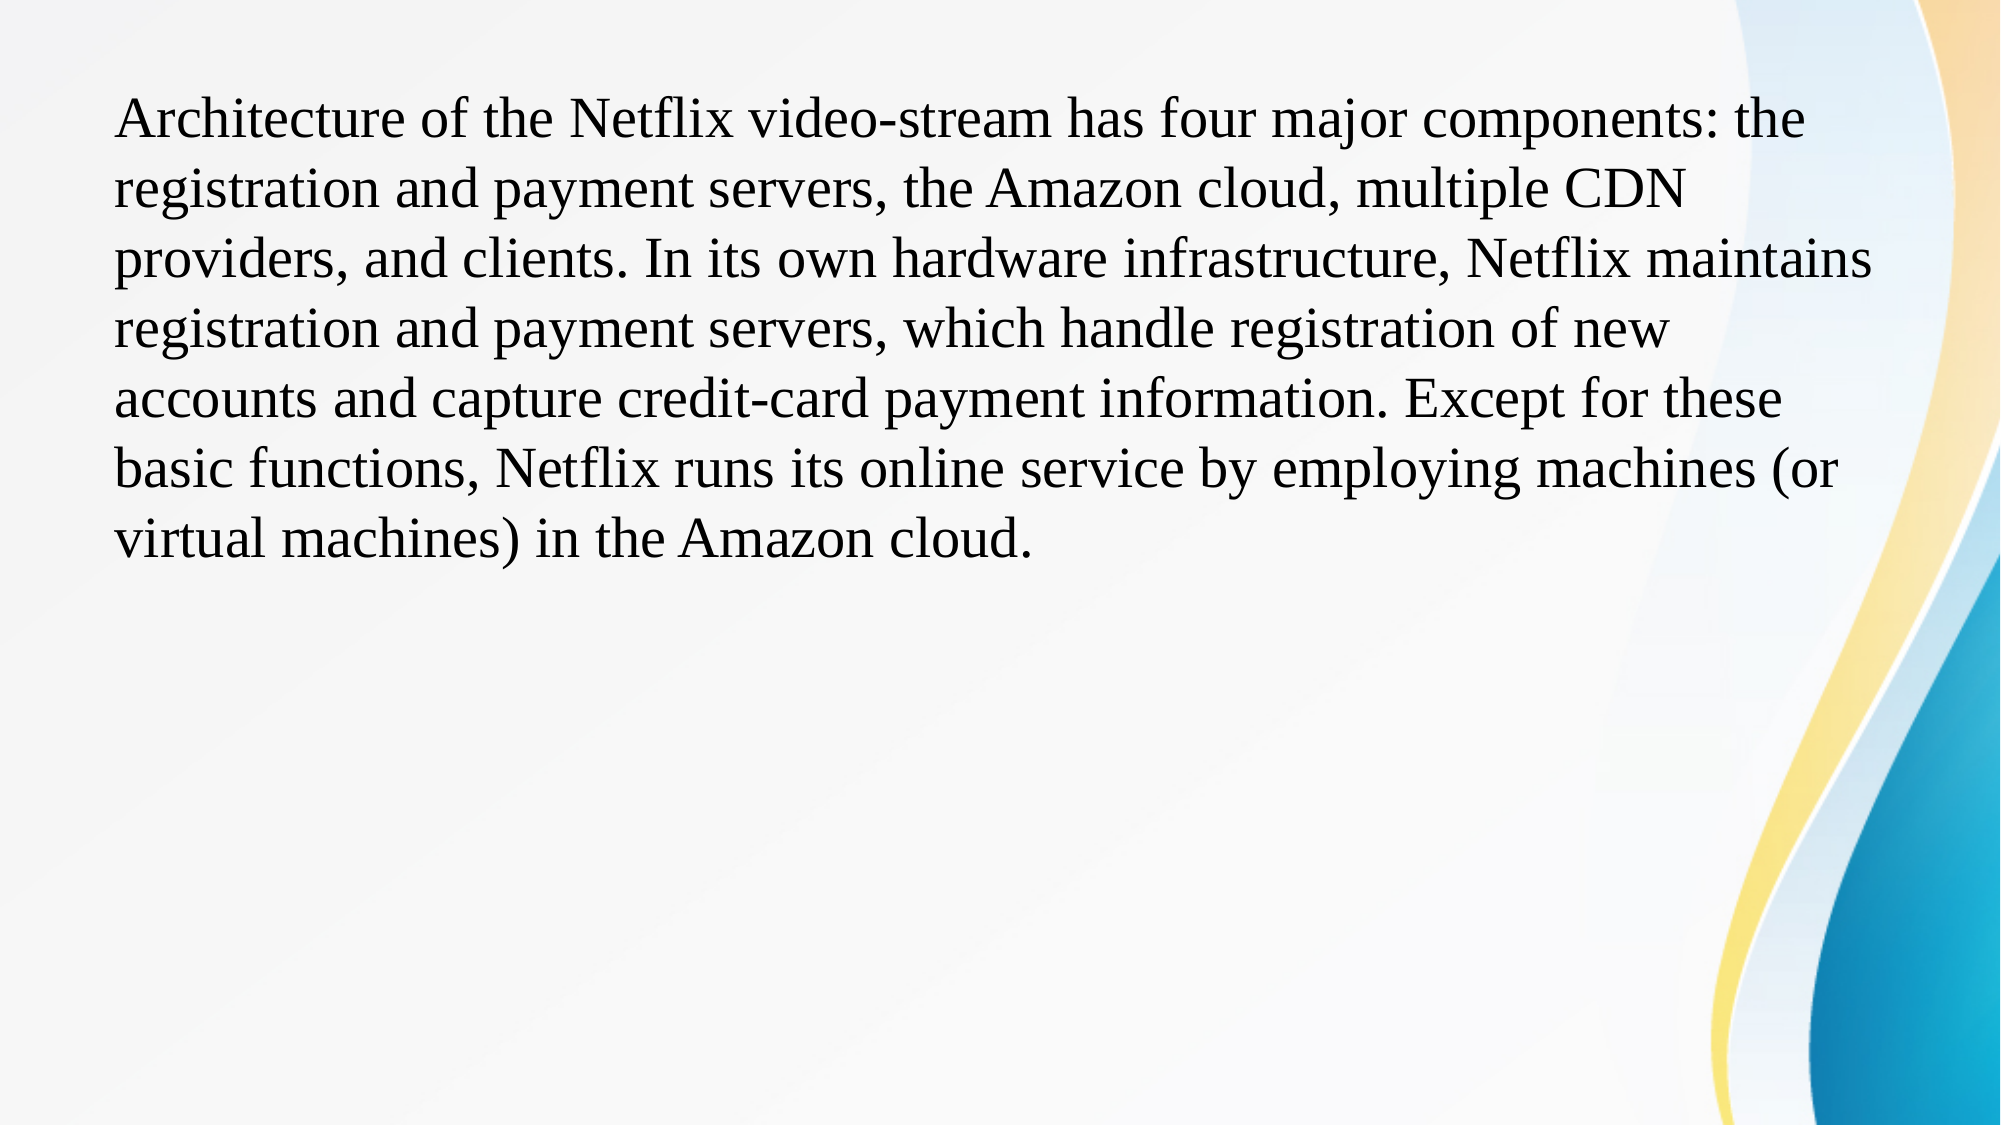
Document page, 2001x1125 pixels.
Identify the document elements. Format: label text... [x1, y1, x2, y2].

picture [0, 0, 2001, 1125]
list Architecture of the Netflix video-stream has four major components: the registration and payment servers, the Amazon cloud, multiple CDN providers, and clients. In its own hardware infrastructure, Netflix maintains registration and payment servers, which handle registration of new accounts and capture credit-card payment information. Except for these basic functions, Netflix runs its online service by employing machines (or virtual machines) in the Amazon cloud. [99, 71, 1901, 1006]
